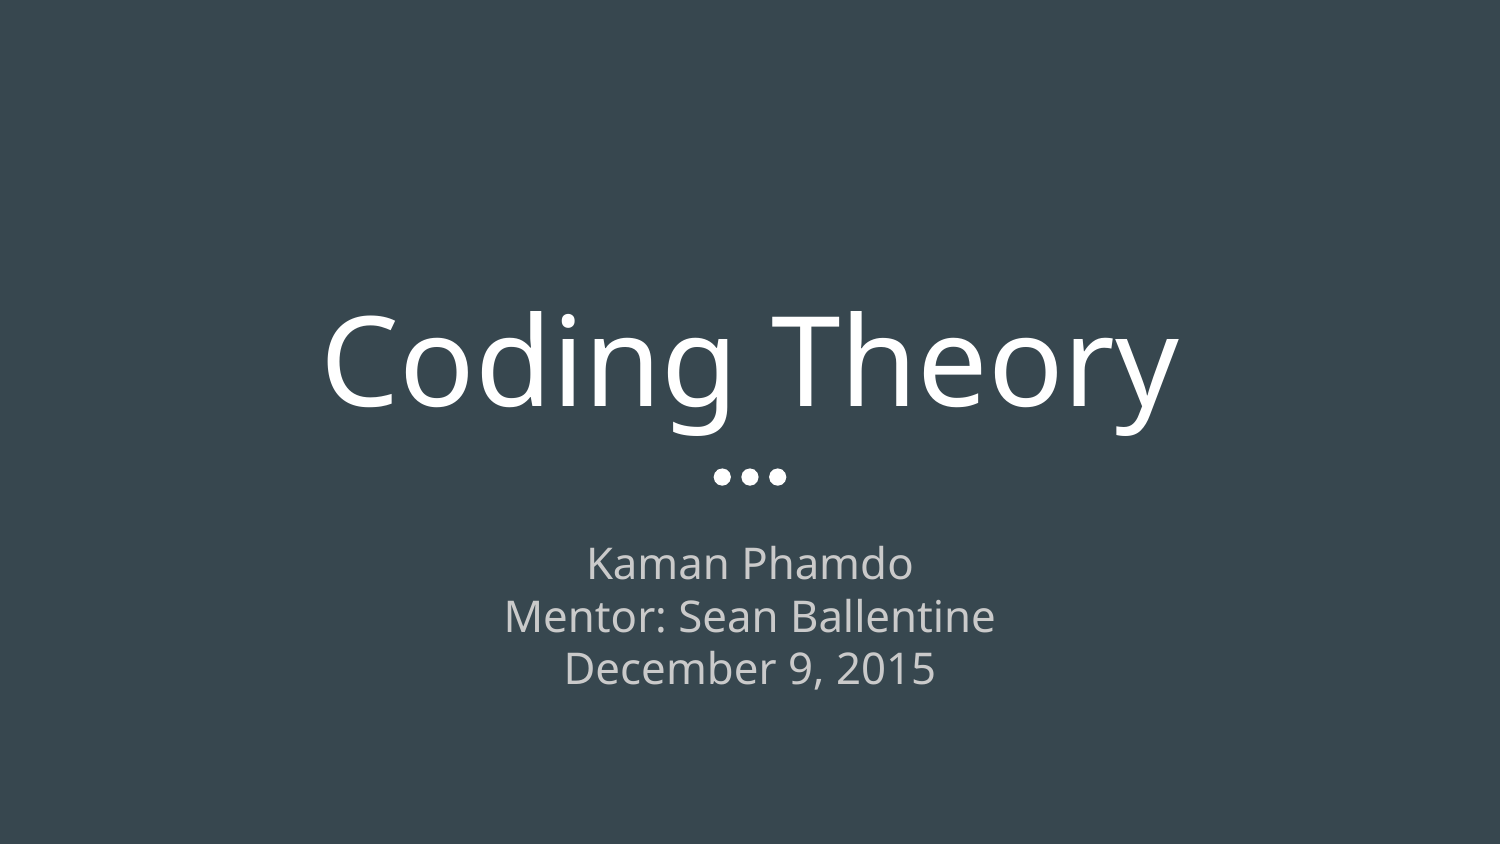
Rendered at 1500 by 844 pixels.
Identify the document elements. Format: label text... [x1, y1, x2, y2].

title Coding Theory [110, 162, 1390, 447]
subtitle Kaman Phamdo Mentor: Sean Ballentine December 9, 2015 [110, 520, 1390, 651]
